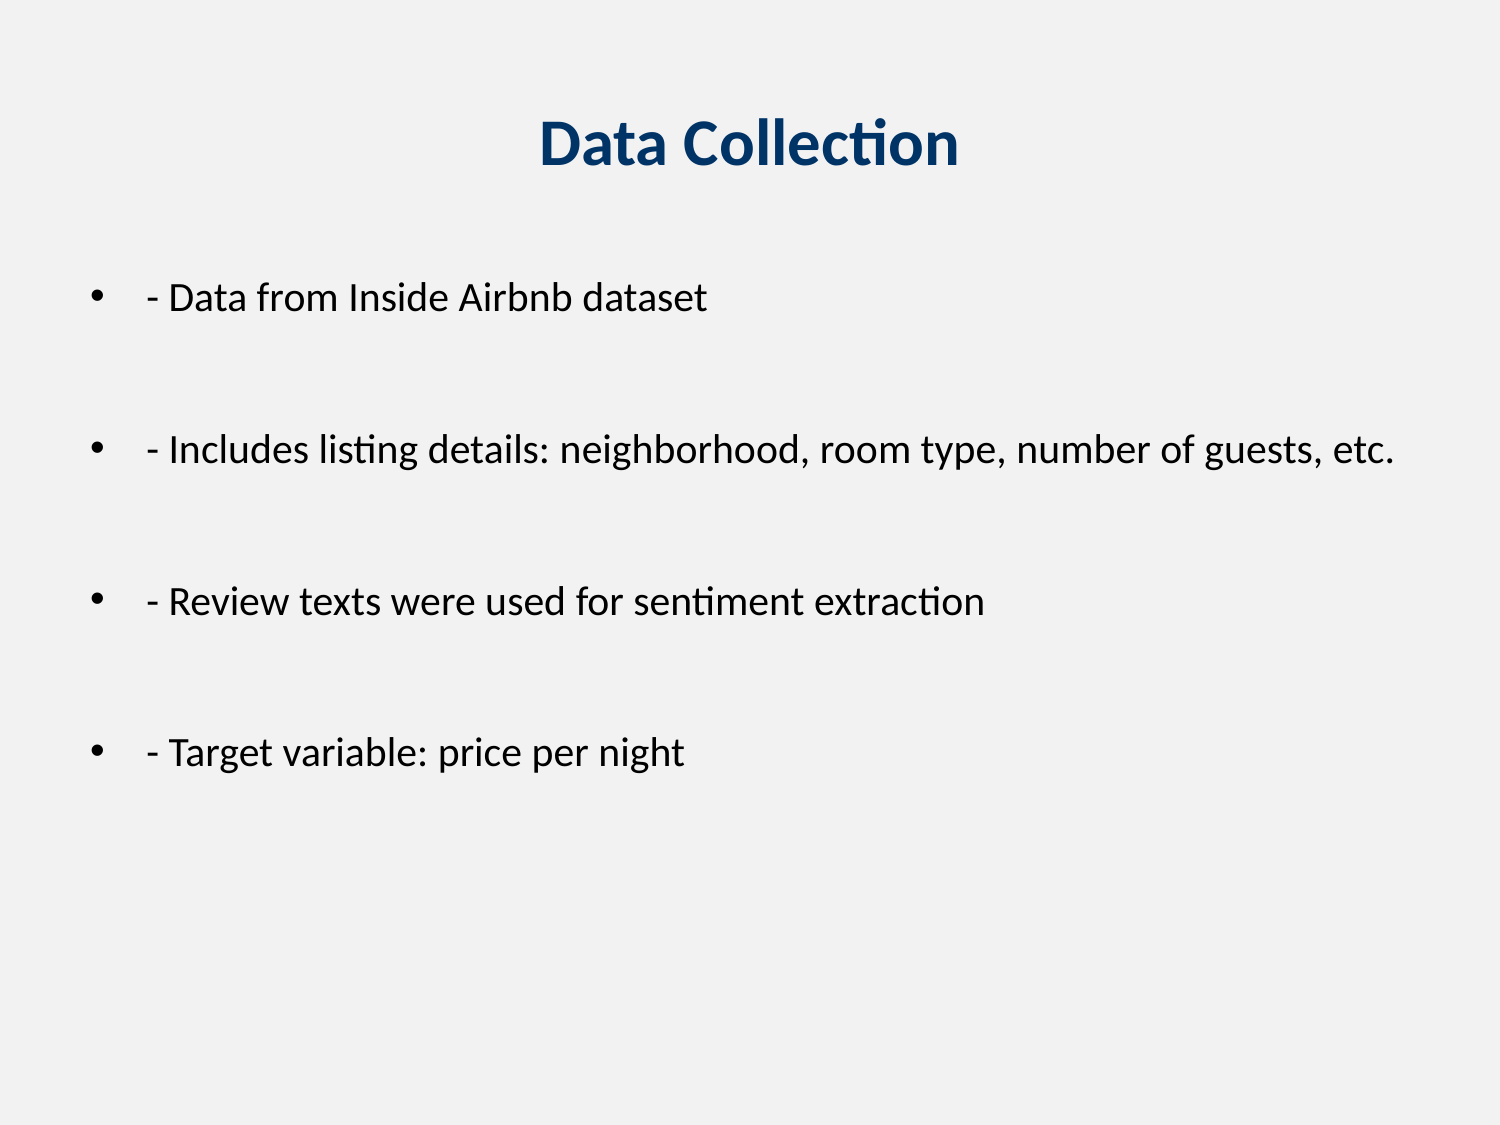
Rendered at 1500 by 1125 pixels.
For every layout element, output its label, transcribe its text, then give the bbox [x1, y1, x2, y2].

title Data Collection [75, 45, 1425, 233]
list - Data from Inside Airbnb dataset - Includes listing details: neighborhood, room type, number of guests, etc. - Review texts were used for sentiment extraction - Target variable: price per night [75, 262, 1425, 1005]
